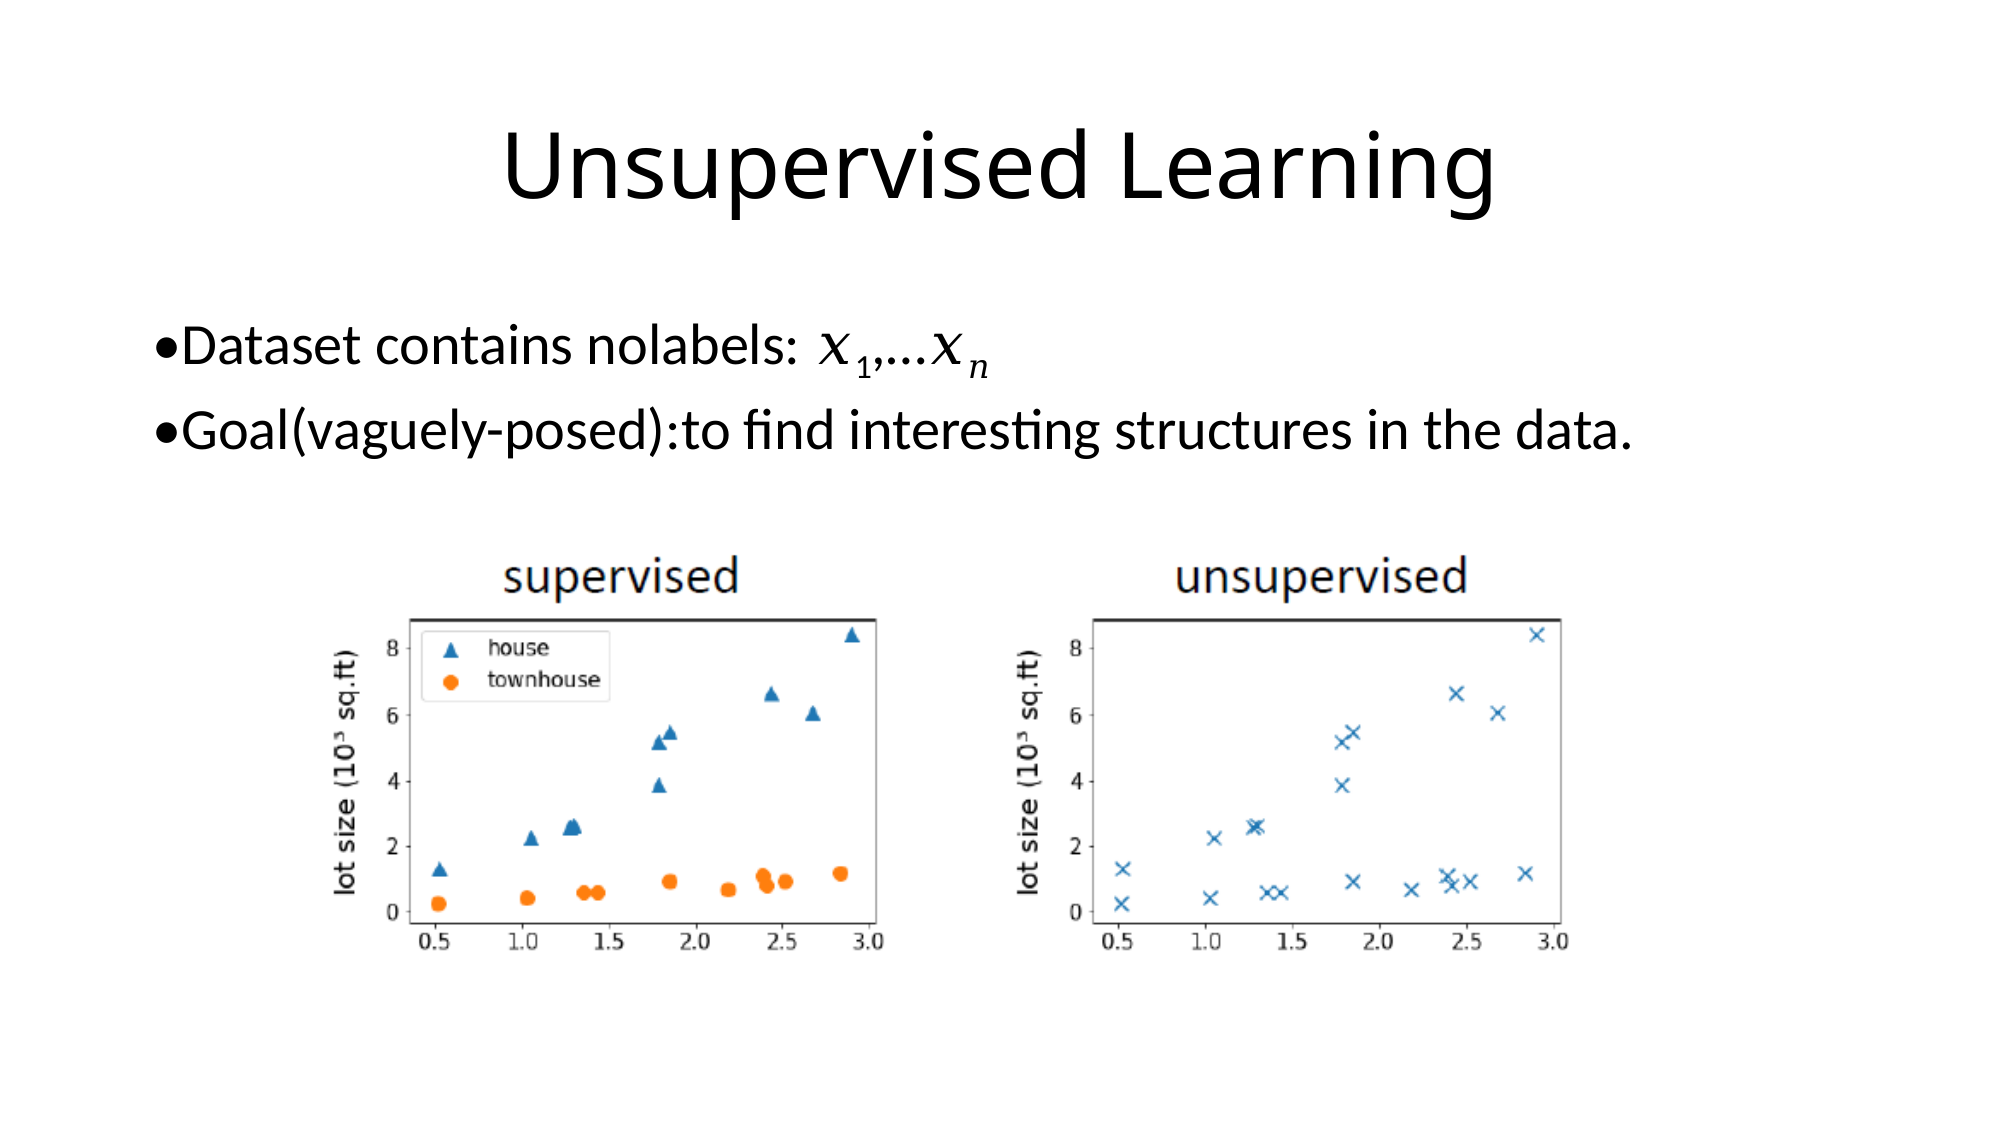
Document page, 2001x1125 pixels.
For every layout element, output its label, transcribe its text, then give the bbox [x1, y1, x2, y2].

picture [324, 518, 1610, 988]
list •Dataset contains nolabels: 𝑥1,…𝑥𝑛 •Goal(vaguely-posed):to find interesting structures in the data. [137, 299, 1863, 1014]
title Unsupervised Learning [137, 59, 1863, 278]
